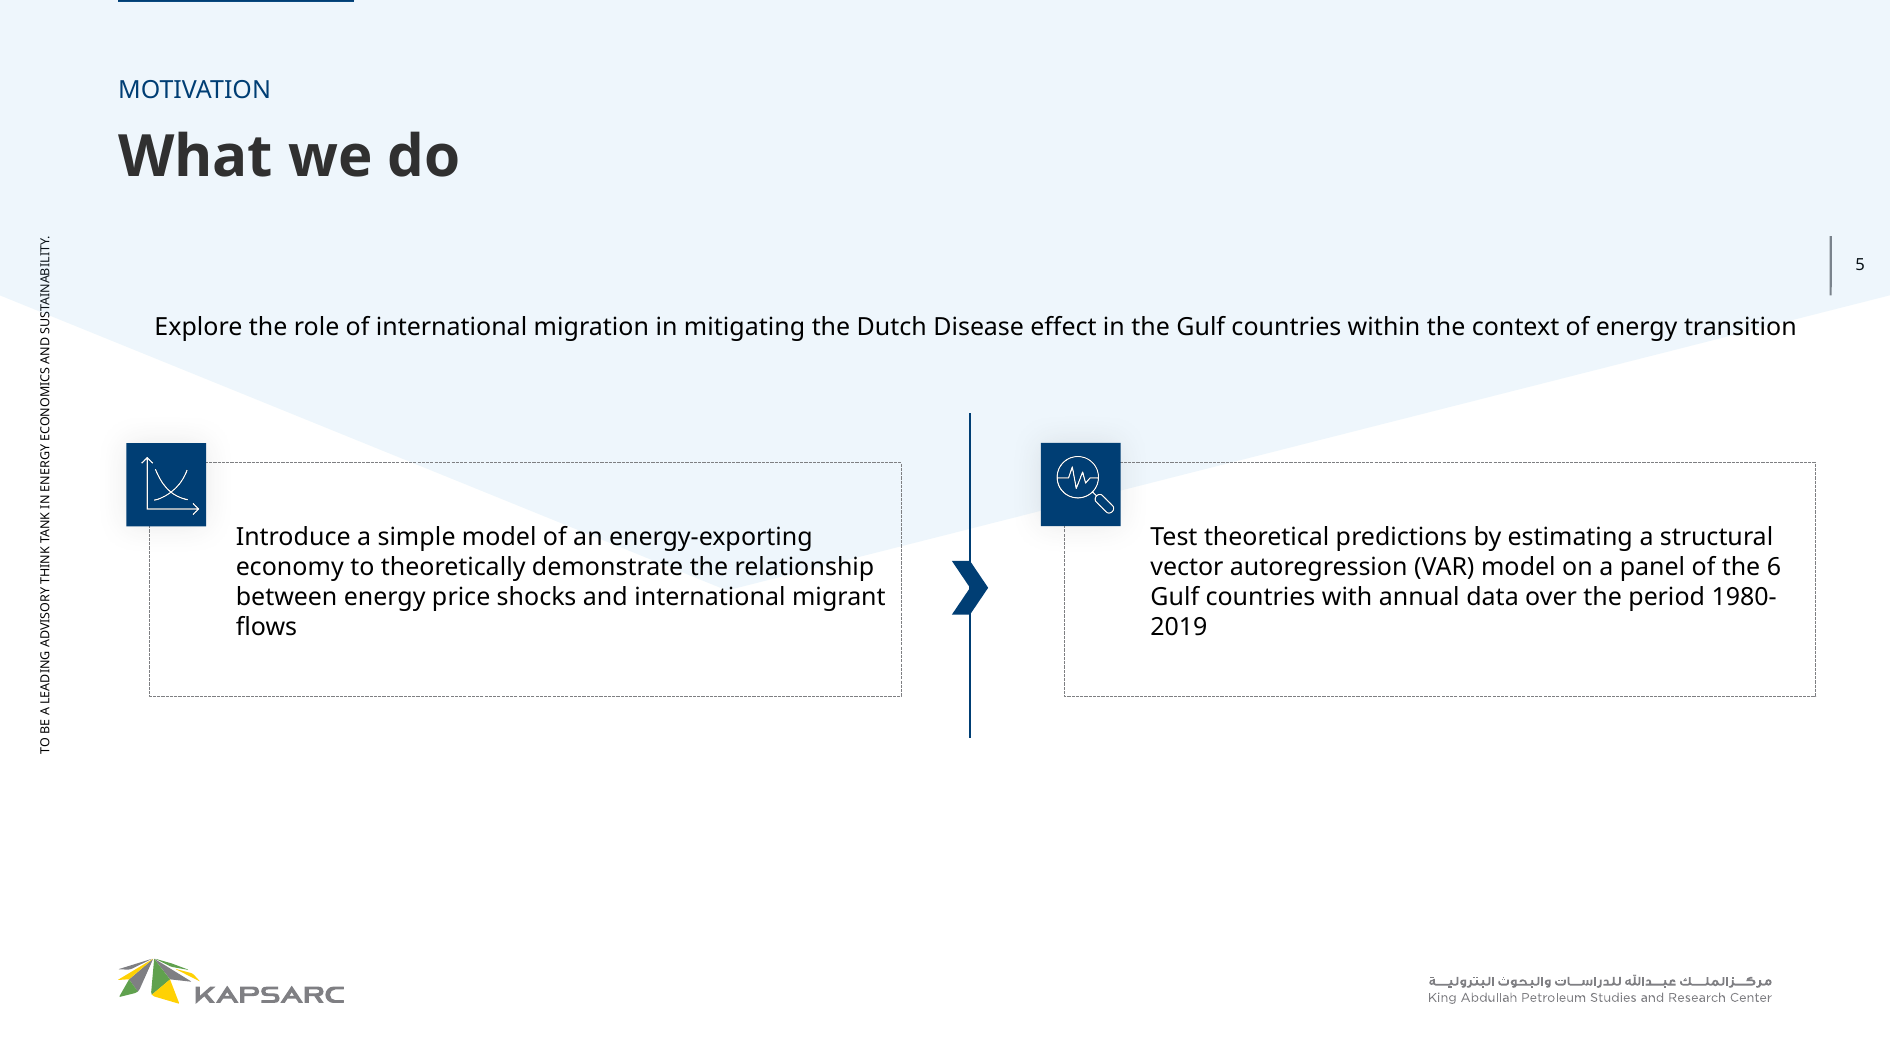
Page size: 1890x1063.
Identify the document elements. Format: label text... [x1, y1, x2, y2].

list Explore the role of international migration in mitigating the Dutch Disease effect in the Gulf countries within the context of energy transition [154, 310, 1809, 384]
picture [1050, 449, 1121, 520]
text_box [1040, 442, 1121, 527]
text_box [974, 563, 990, 613]
text_box Introduce a simple model of an energy-exporting economy to theoretically demonstrate the relationship between energy price shocks and international migrant flows [235, 449, 898, 711]
text_box [1062, 461, 1150, 698]
text_box [950, 558, 965, 585]
picture [135, 449, 207, 520]
list What we do [118, 119, 1772, 237]
text_box [950, 591, 965, 617]
text_box [126, 443, 207, 527]
text_box [898, 461, 904, 698]
text_box Test theoretical predictions by estimating a structural vector autoregression (VAR) model on a panel of the 6 Gulf countries with annual data over the period 1980-2019 [1150, 449, 1816, 711]
text_box [148, 461, 235, 698]
list MOTIVATION [118, 59, 1772, 119]
